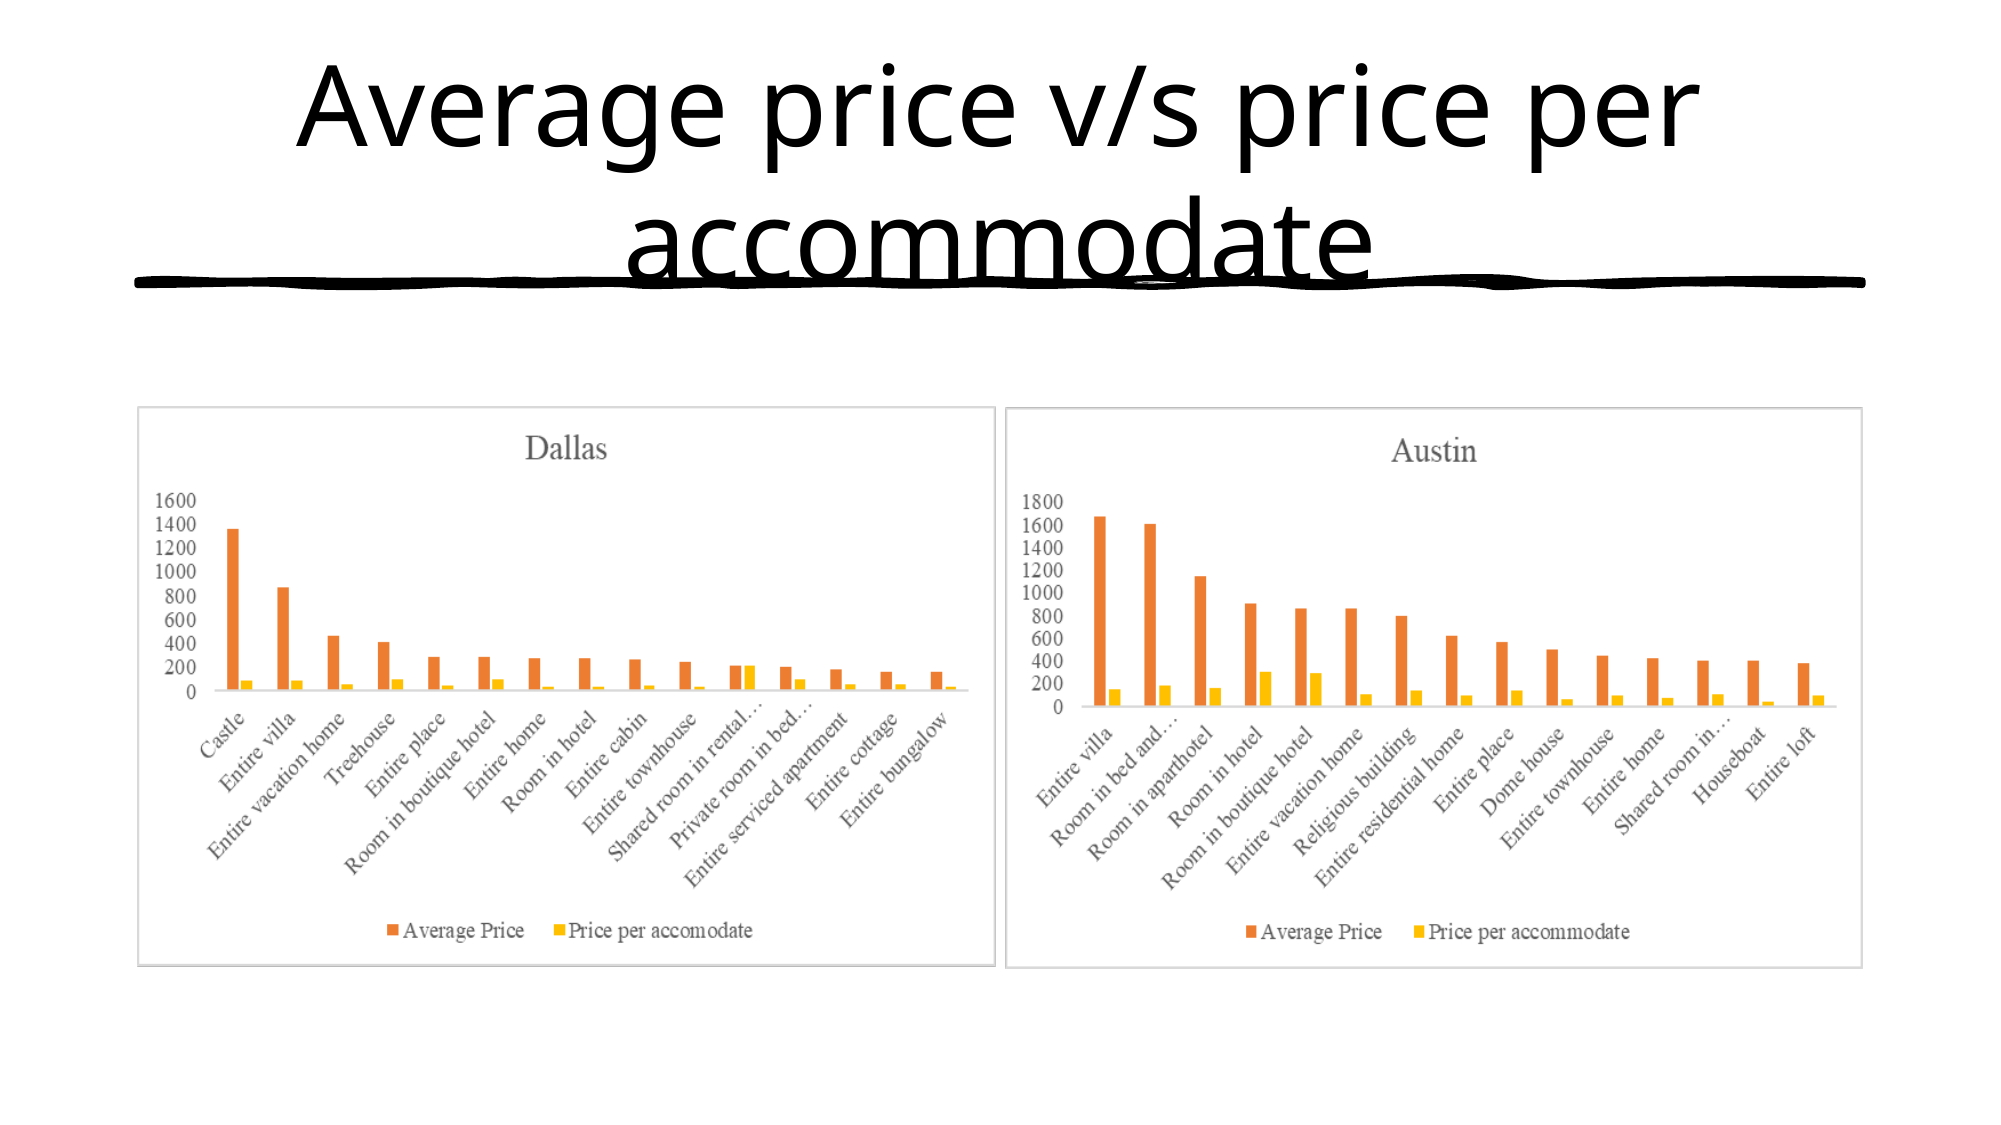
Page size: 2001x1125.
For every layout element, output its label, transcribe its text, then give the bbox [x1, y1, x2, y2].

title Average price v/s price per accommodate [137, 59, 1863, 278]
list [137, 406, 1863, 969]
